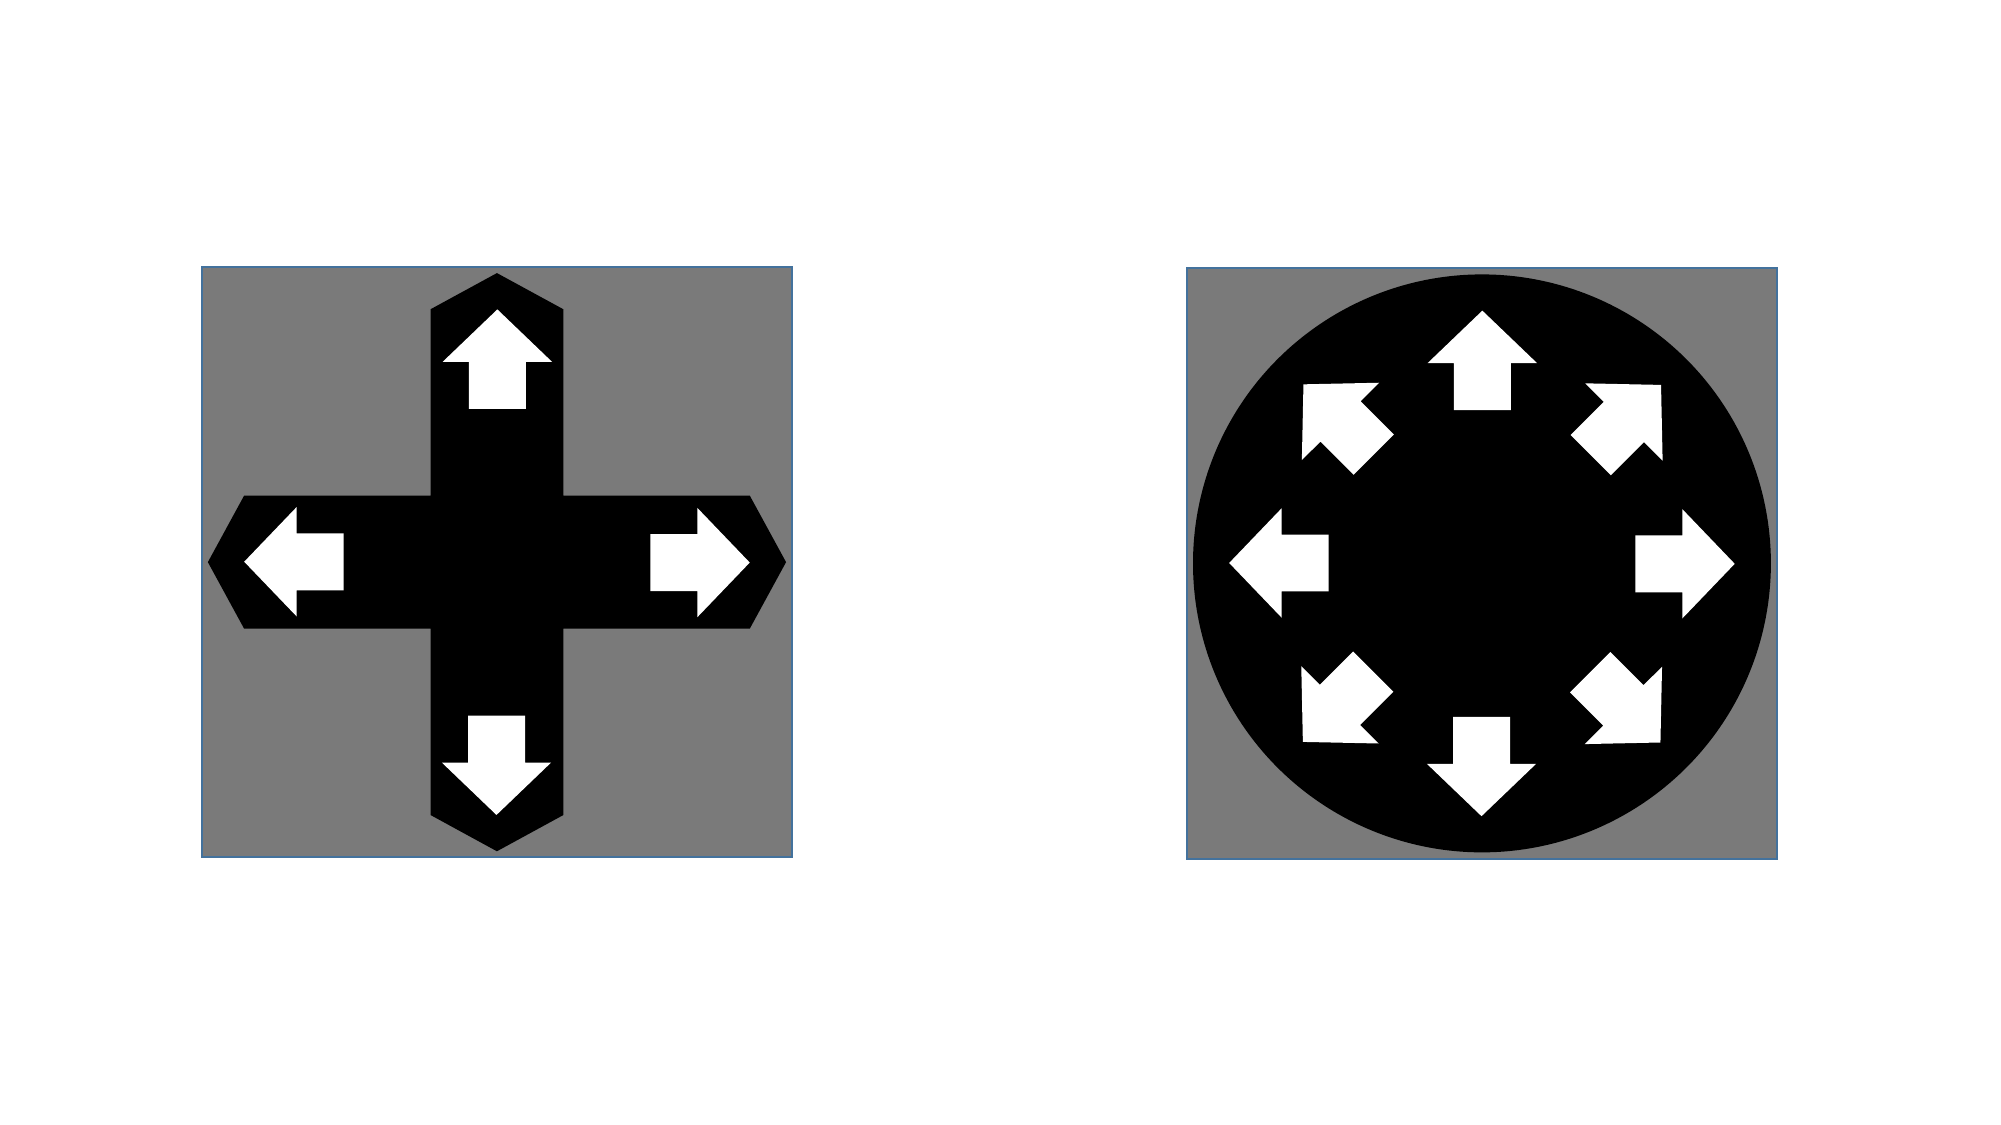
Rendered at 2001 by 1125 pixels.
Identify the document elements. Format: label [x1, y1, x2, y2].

text_box [1186, 268, 1778, 859]
text_box [201, 266, 793, 858]
